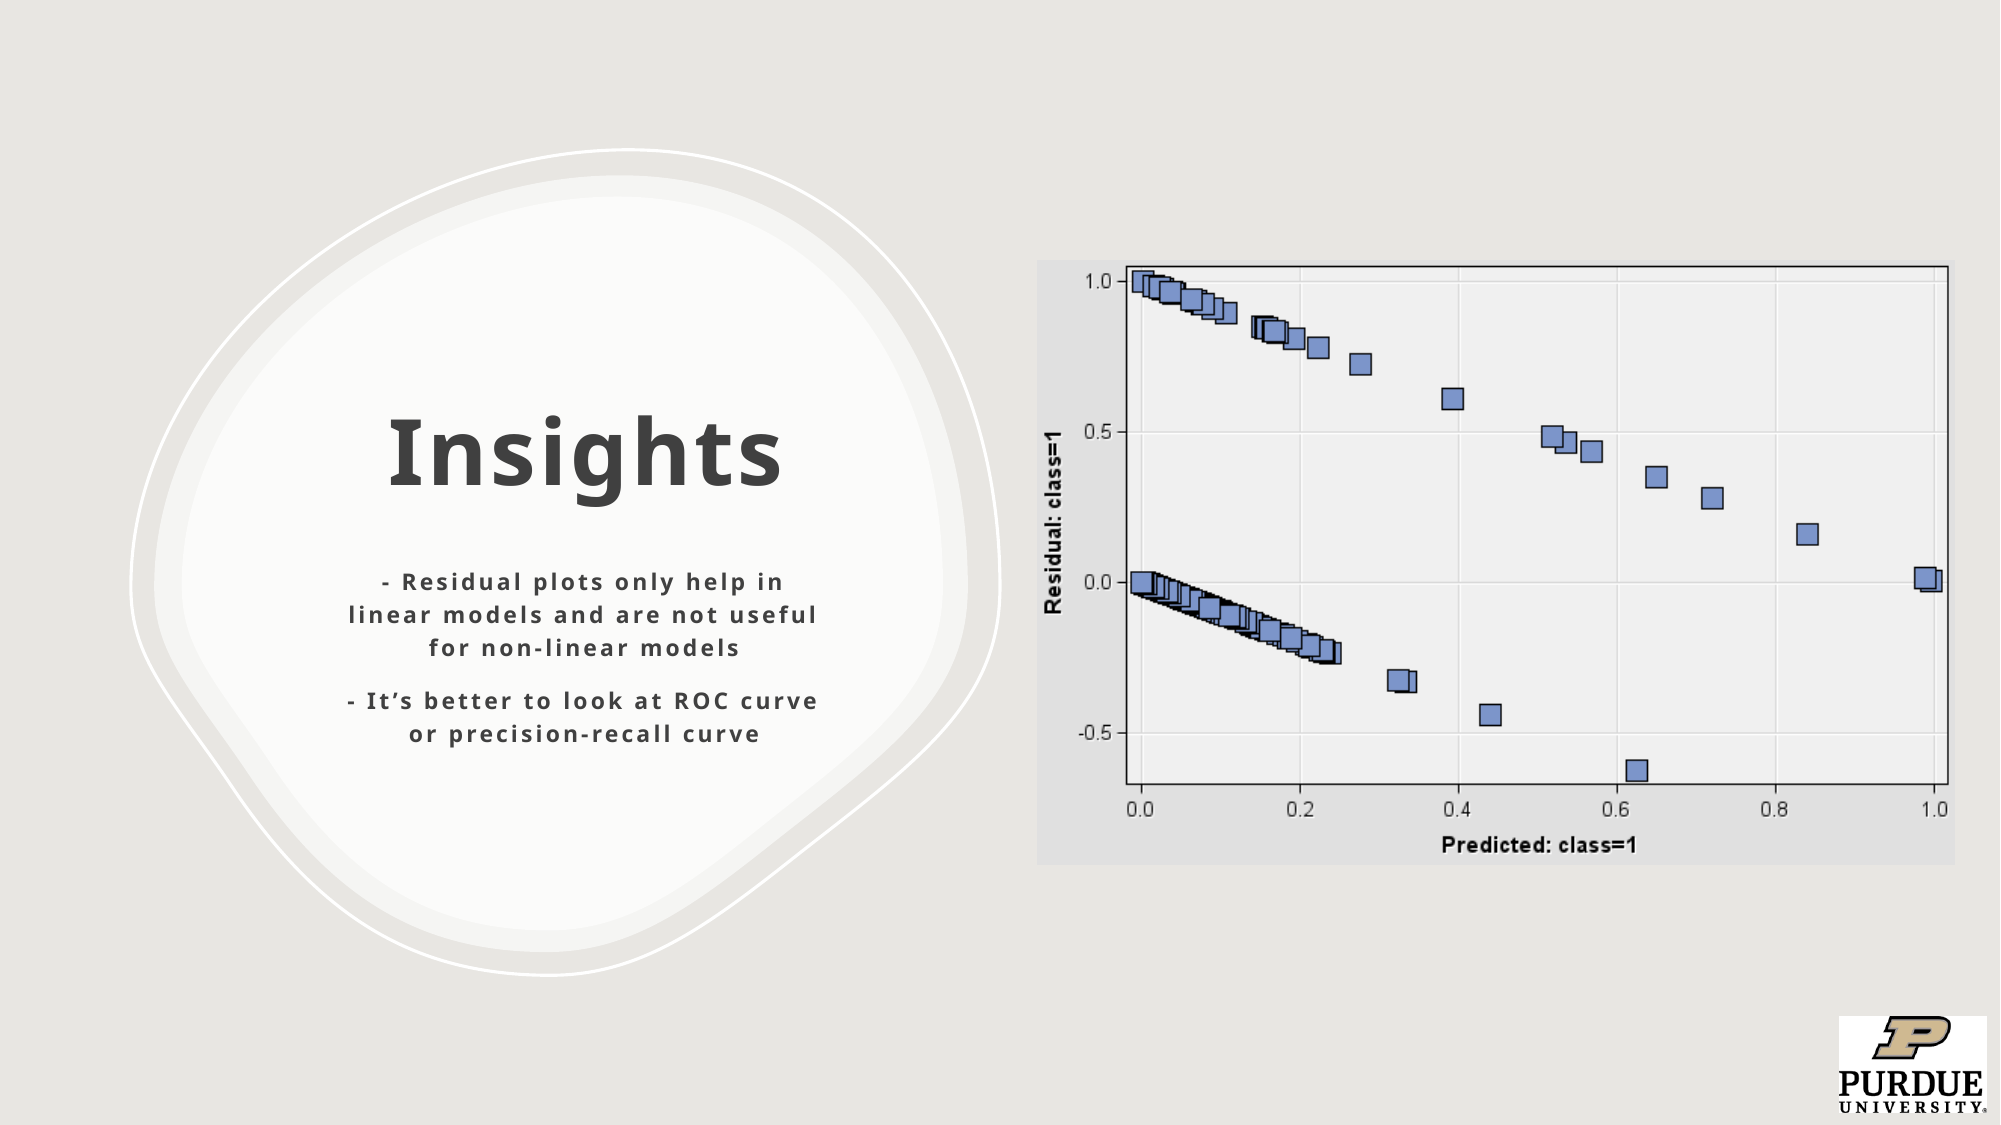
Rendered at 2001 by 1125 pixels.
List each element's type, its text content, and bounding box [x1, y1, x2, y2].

picture [1037, 259, 1955, 866]
text_box [180, 398, 945, 932]
title Insights [240, 130, 932, 519]
text_box [129, 316, 1002, 977]
picture [1838, 1016, 1988, 1113]
text_box [0, 0, 2000, 1125]
list - Residual plots only help in linear models and are not useful for non-linear models - It’s better to look at ROC curve or precision-recall curve [326, 544, 842, 805]
